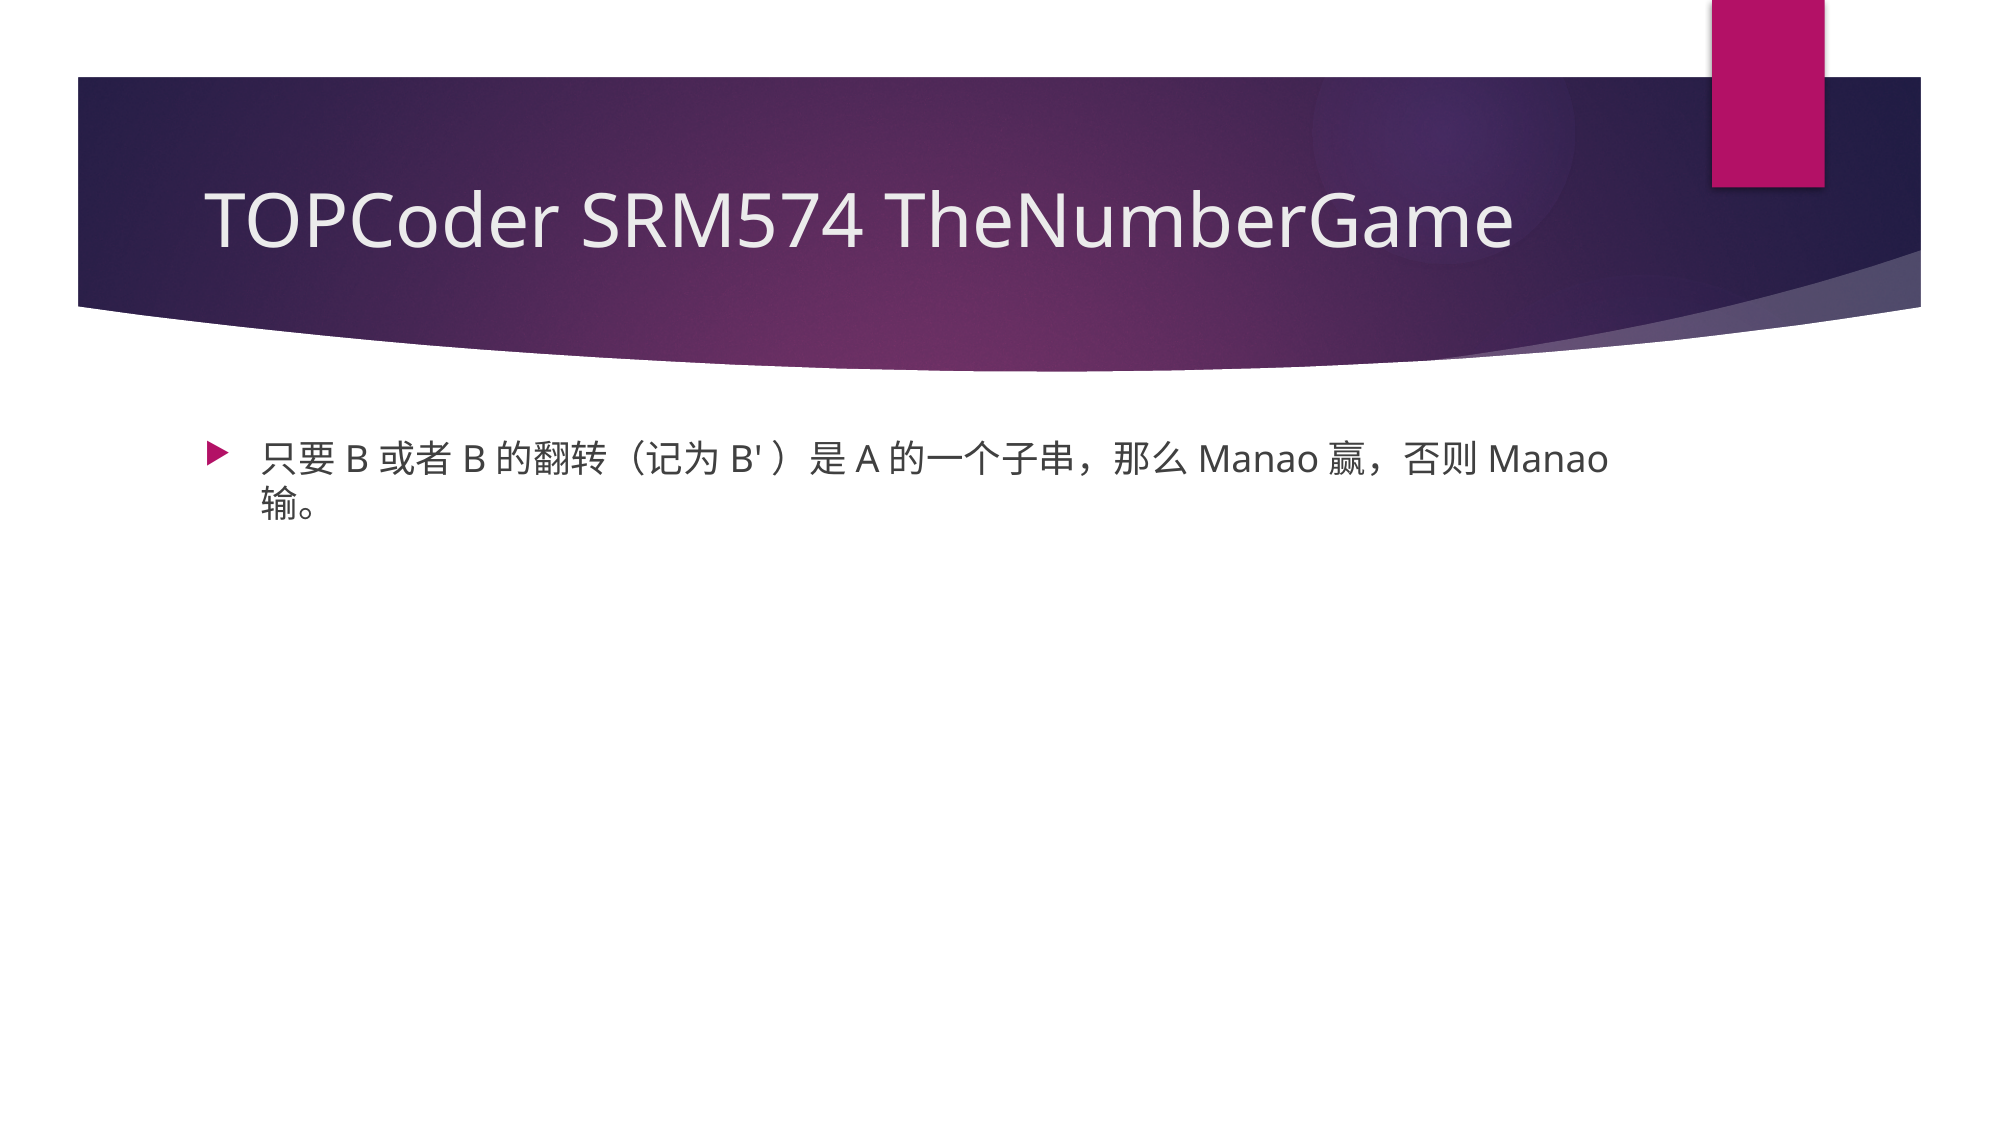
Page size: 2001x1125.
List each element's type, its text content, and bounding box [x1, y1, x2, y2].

title TOPCoder SRM574 TheNumberGame [189, 159, 1627, 276]
list 只要B或者B的翻转（记为B'）是A的一个子串，那么Manao赢，否则Manao输。 [189, 427, 1638, 988]
